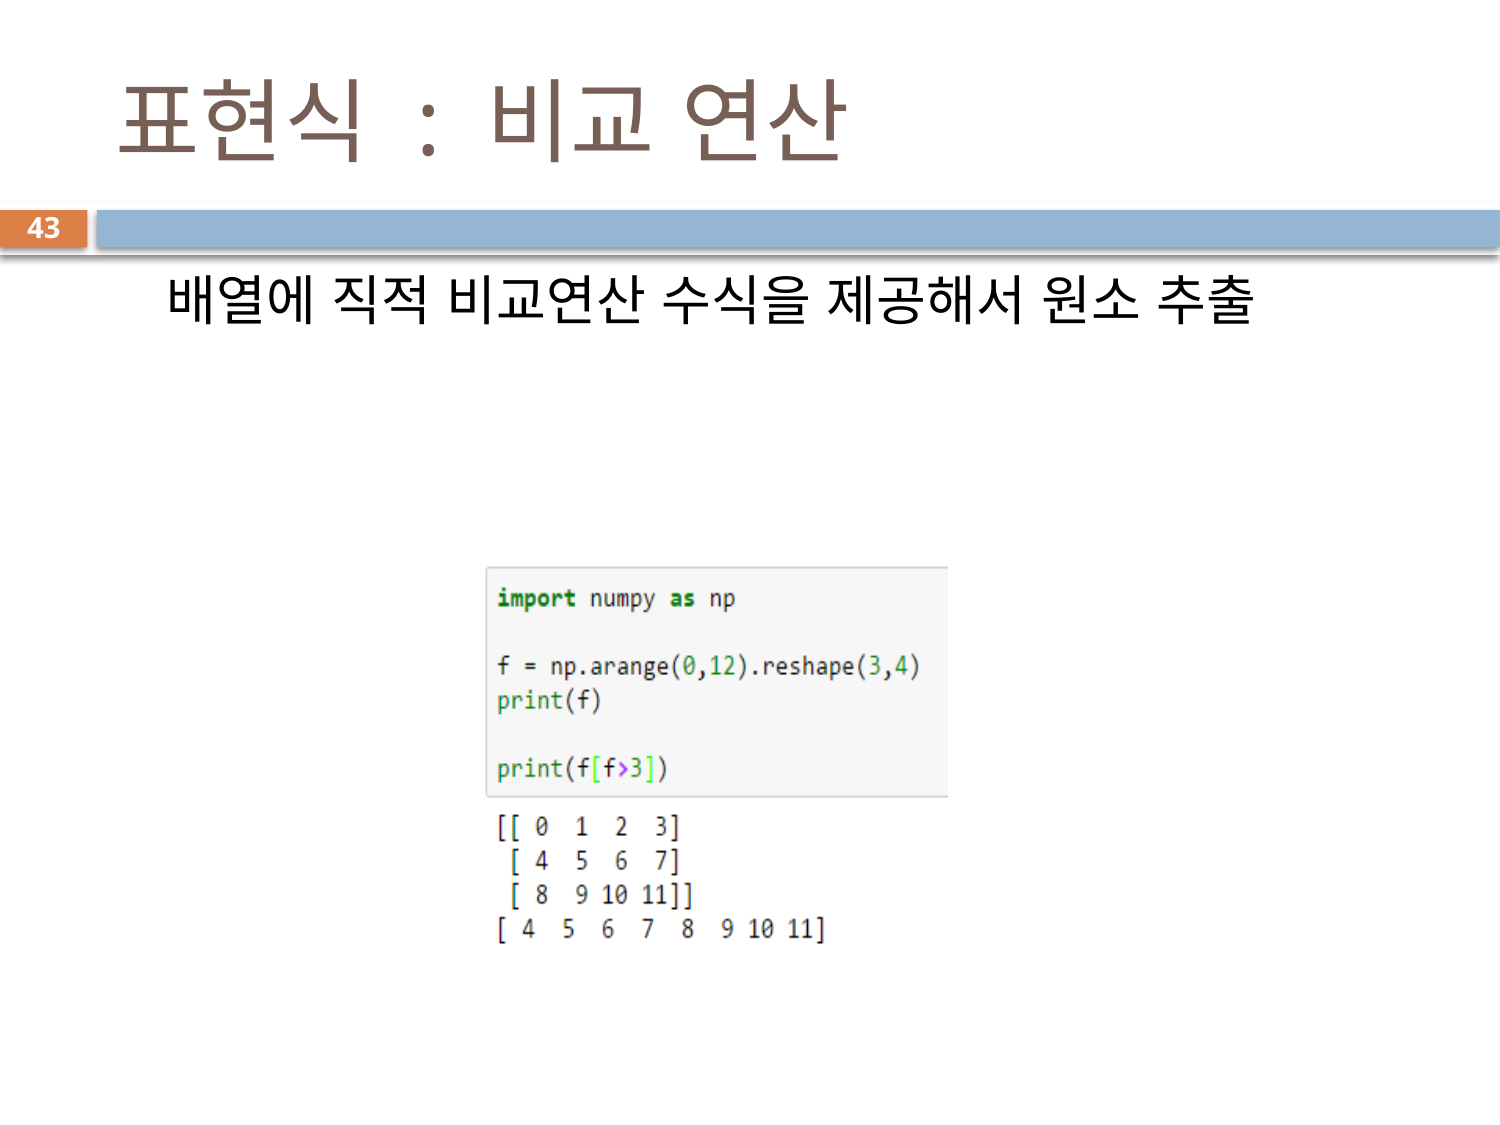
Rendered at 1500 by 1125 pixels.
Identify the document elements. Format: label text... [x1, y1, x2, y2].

list 배열에 직적 비교연산 수식을 제공해서 원소 추출 [76, 259, 1427, 480]
slide_number 43 [0, 208, 88, 249]
title 표현식 : 비교 연산 [100, 37, 1438, 200]
picture [477, 550, 948, 961]
